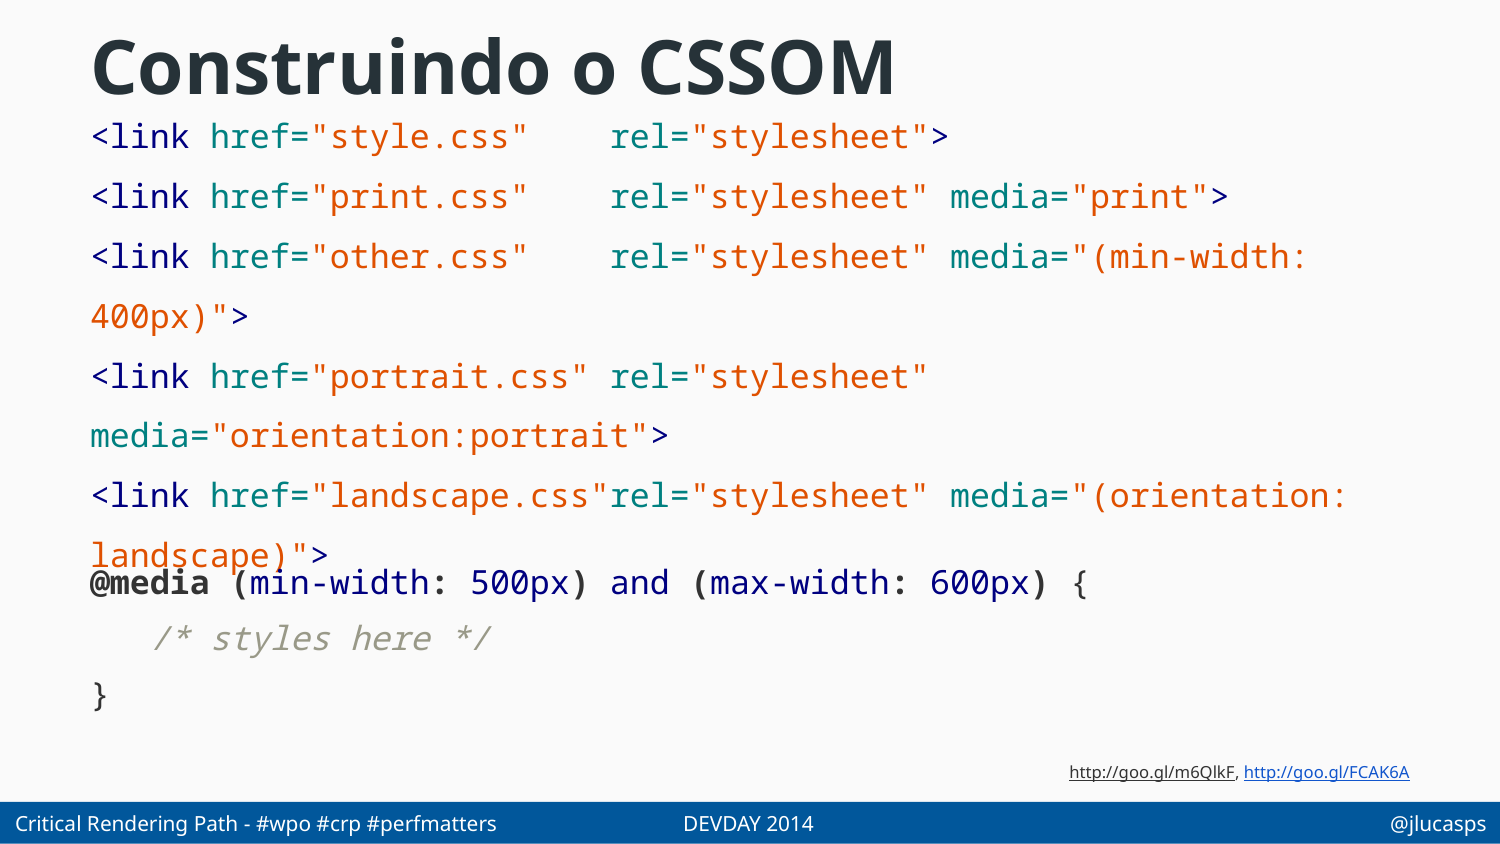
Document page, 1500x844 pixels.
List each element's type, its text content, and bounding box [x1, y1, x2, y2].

title Construindo o CSSOM [75, 23, 1425, 125]
text_box <link href="style.css" rel="stylesheet"> <link href="print.css" rel="stylesheet" media="print"> <link href="other.css" rel="stylesheet" media="(min-width: 400px)"> <link href="portrait.css" rel="stylesheet" media="orientation:portrait"> <link href="landscape.css"rel="stylesheet" media="(orientation: landscape)"> [74, 167, 1500, 503]
text_box http://goo.gl/m6QlkF, http://goo.gl/FCAK6A [1017, 756, 1425, 791]
text_box @media (min-width: 500px) and (max-width: 600px) { /* styles here */ } [74, 502, 1425, 757]
